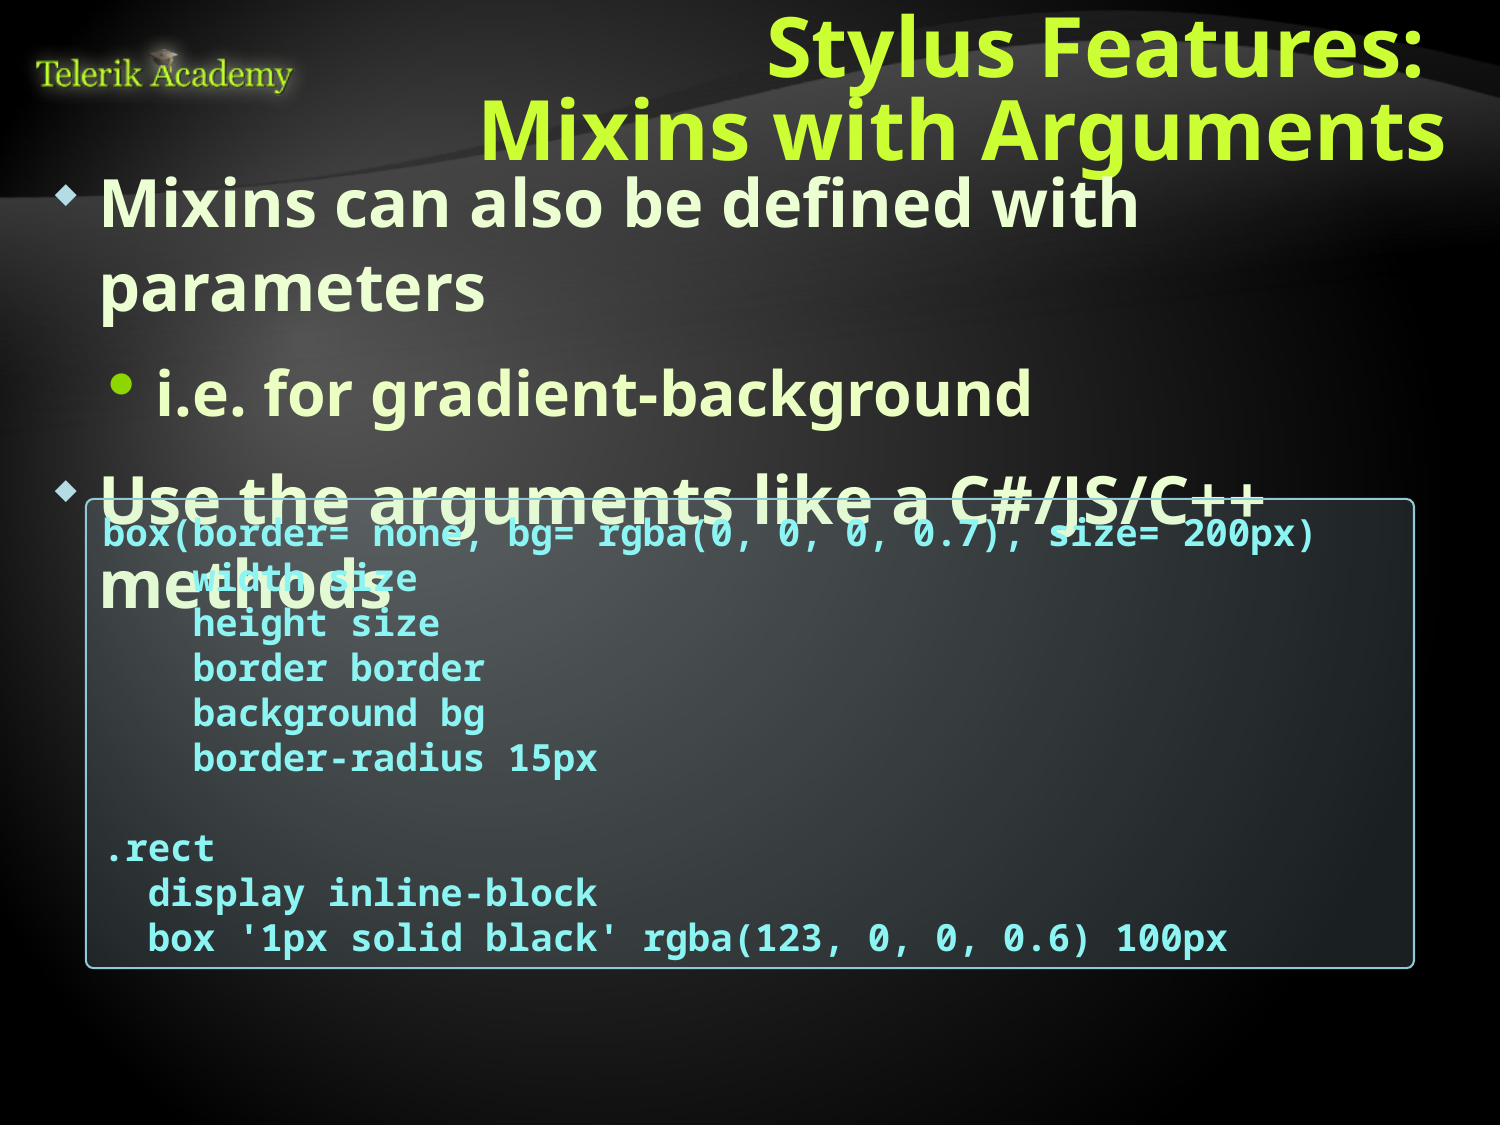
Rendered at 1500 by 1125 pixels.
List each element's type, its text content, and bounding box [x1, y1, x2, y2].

title Stylus Features: Mixins with Arguments [300, 24, 1463, 149]
picture [0, 0, 1500, 1125]
text_box box(border= none, bg= rgba(0, 0, 0, 0.7), size= 200px) width size height size border border background bg border-radius 15px .rect display inline-block box '1px solid black' rgba(123, 0, 0, 0.6) 100px [85, 498, 1415, 969]
list Mixins can also be defined with parameters i.e. for gradient-background Use the arguments like a C#/JS/C++ methods [37, 149, 1463, 803]
